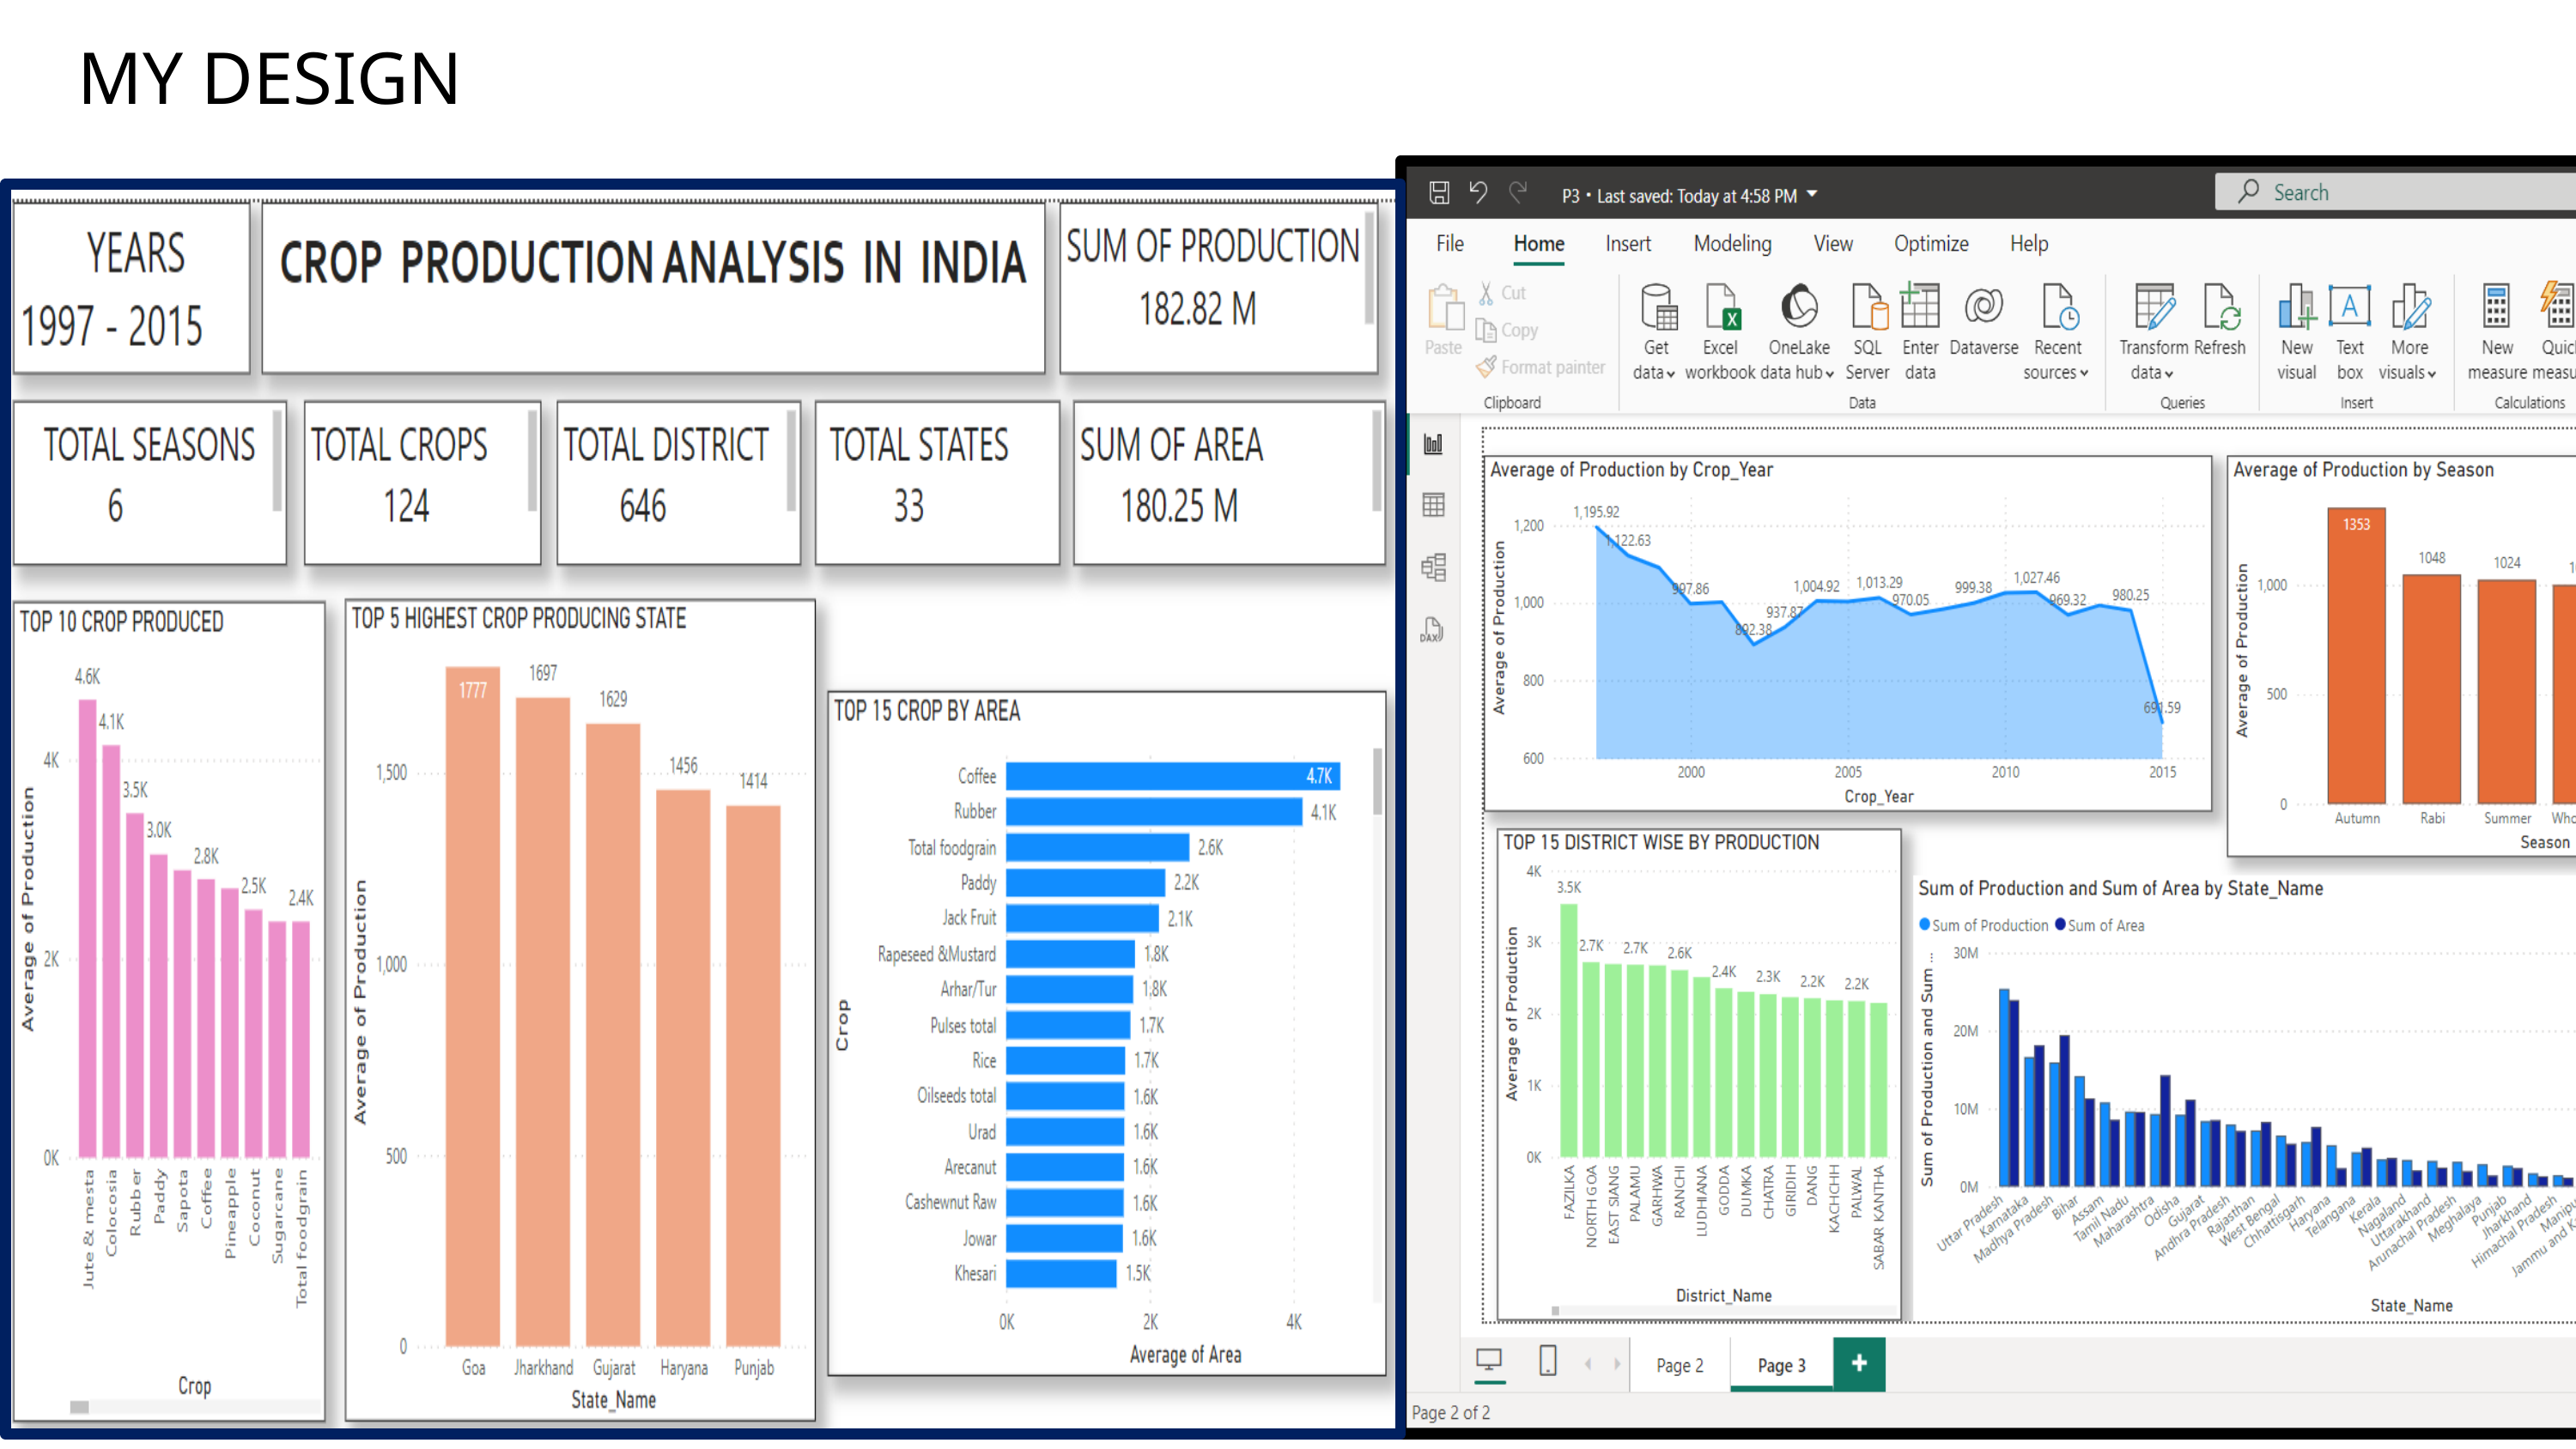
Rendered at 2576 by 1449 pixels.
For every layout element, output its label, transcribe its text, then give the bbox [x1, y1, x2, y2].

picture [10, 189, 1396, 1429]
picture [1406, 166, 2576, 1429]
text_box MY DESIGN [77, 18, 1018, 118]
